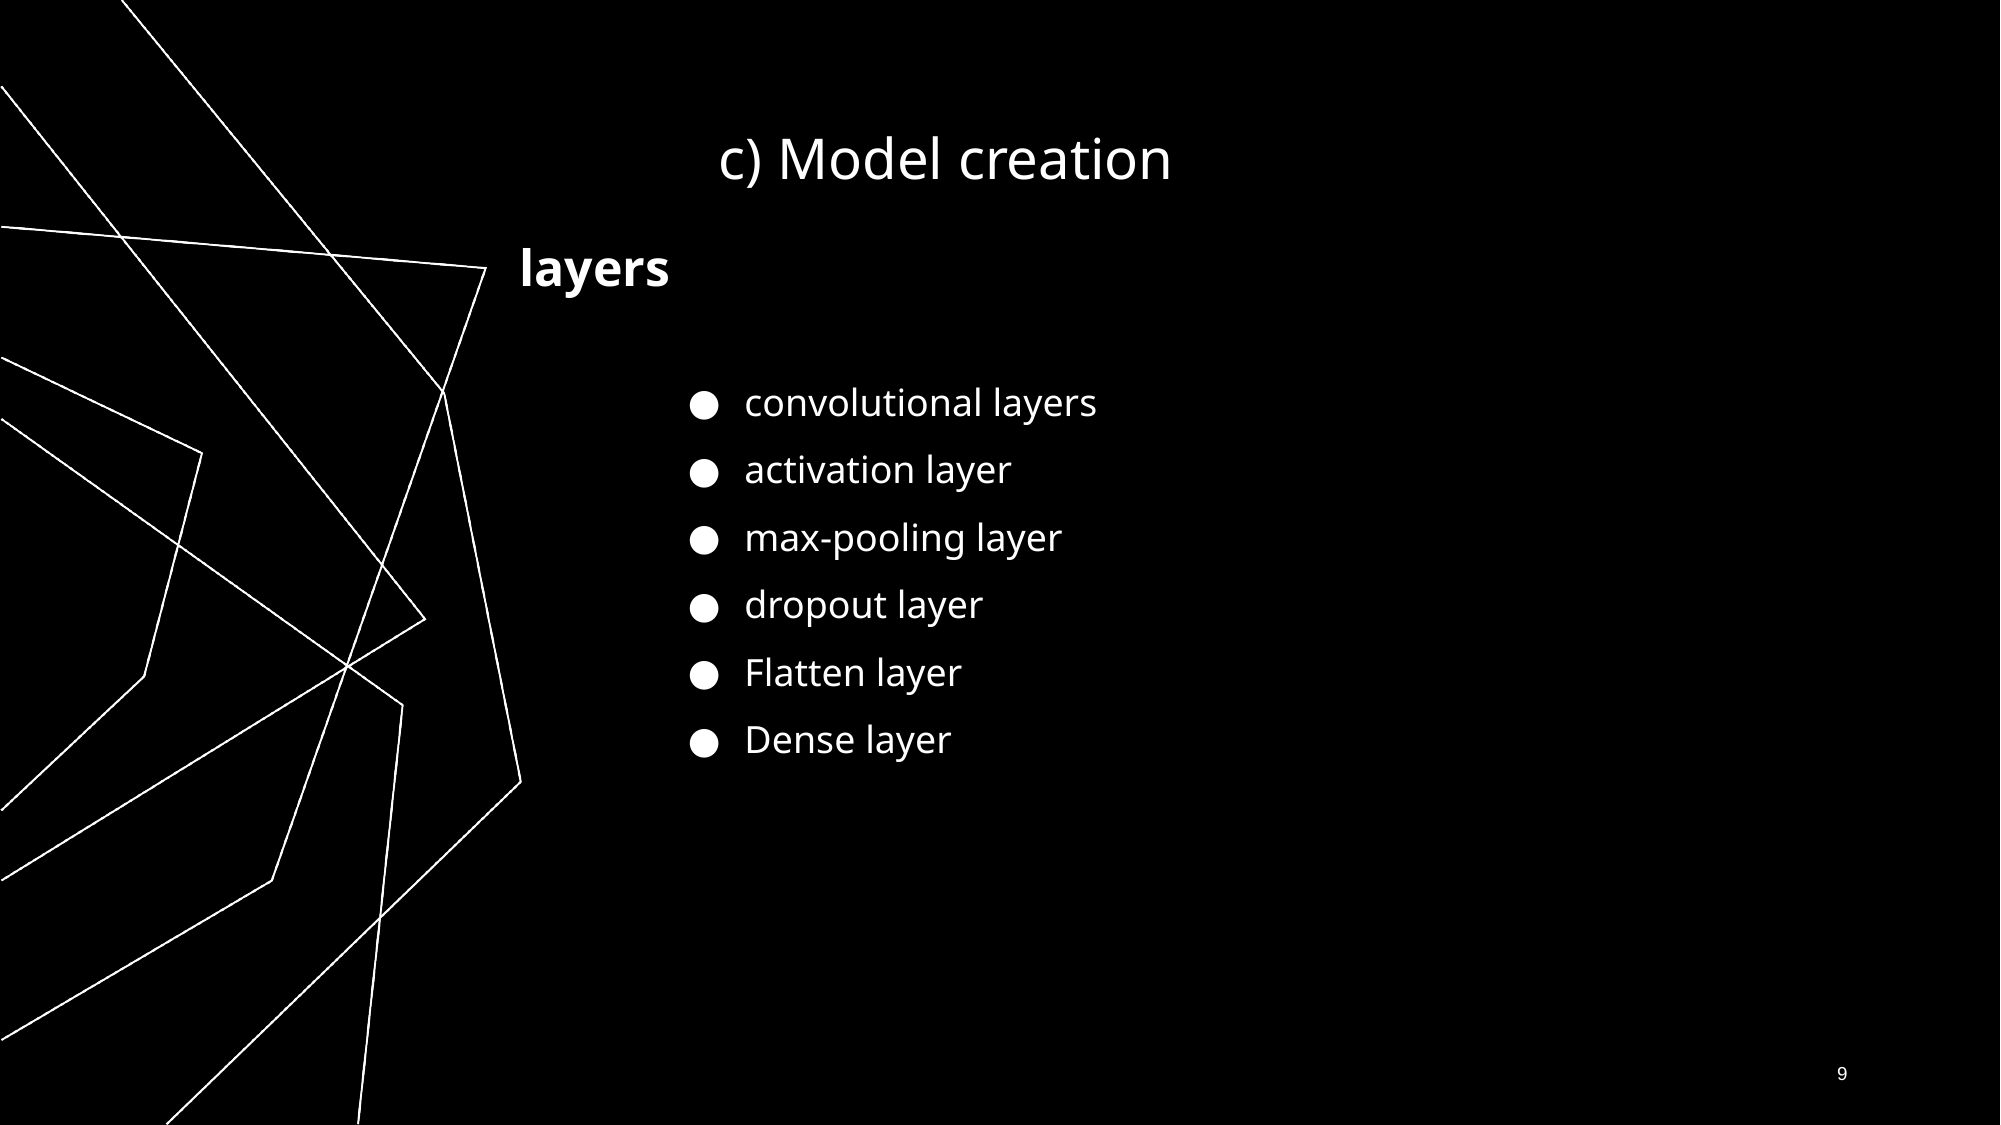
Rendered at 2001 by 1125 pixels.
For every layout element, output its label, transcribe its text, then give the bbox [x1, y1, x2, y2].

text_box c) Model creation [703, 72, 1212, 221]
slide_number ‹#› [1571, 1042, 1863, 1103]
picture [0, 0, 522, 1125]
text_box layers convolutional layers activation layer max-pooling layer dropout layer Flatten layer Dense layer [504, 221, 1412, 777]
